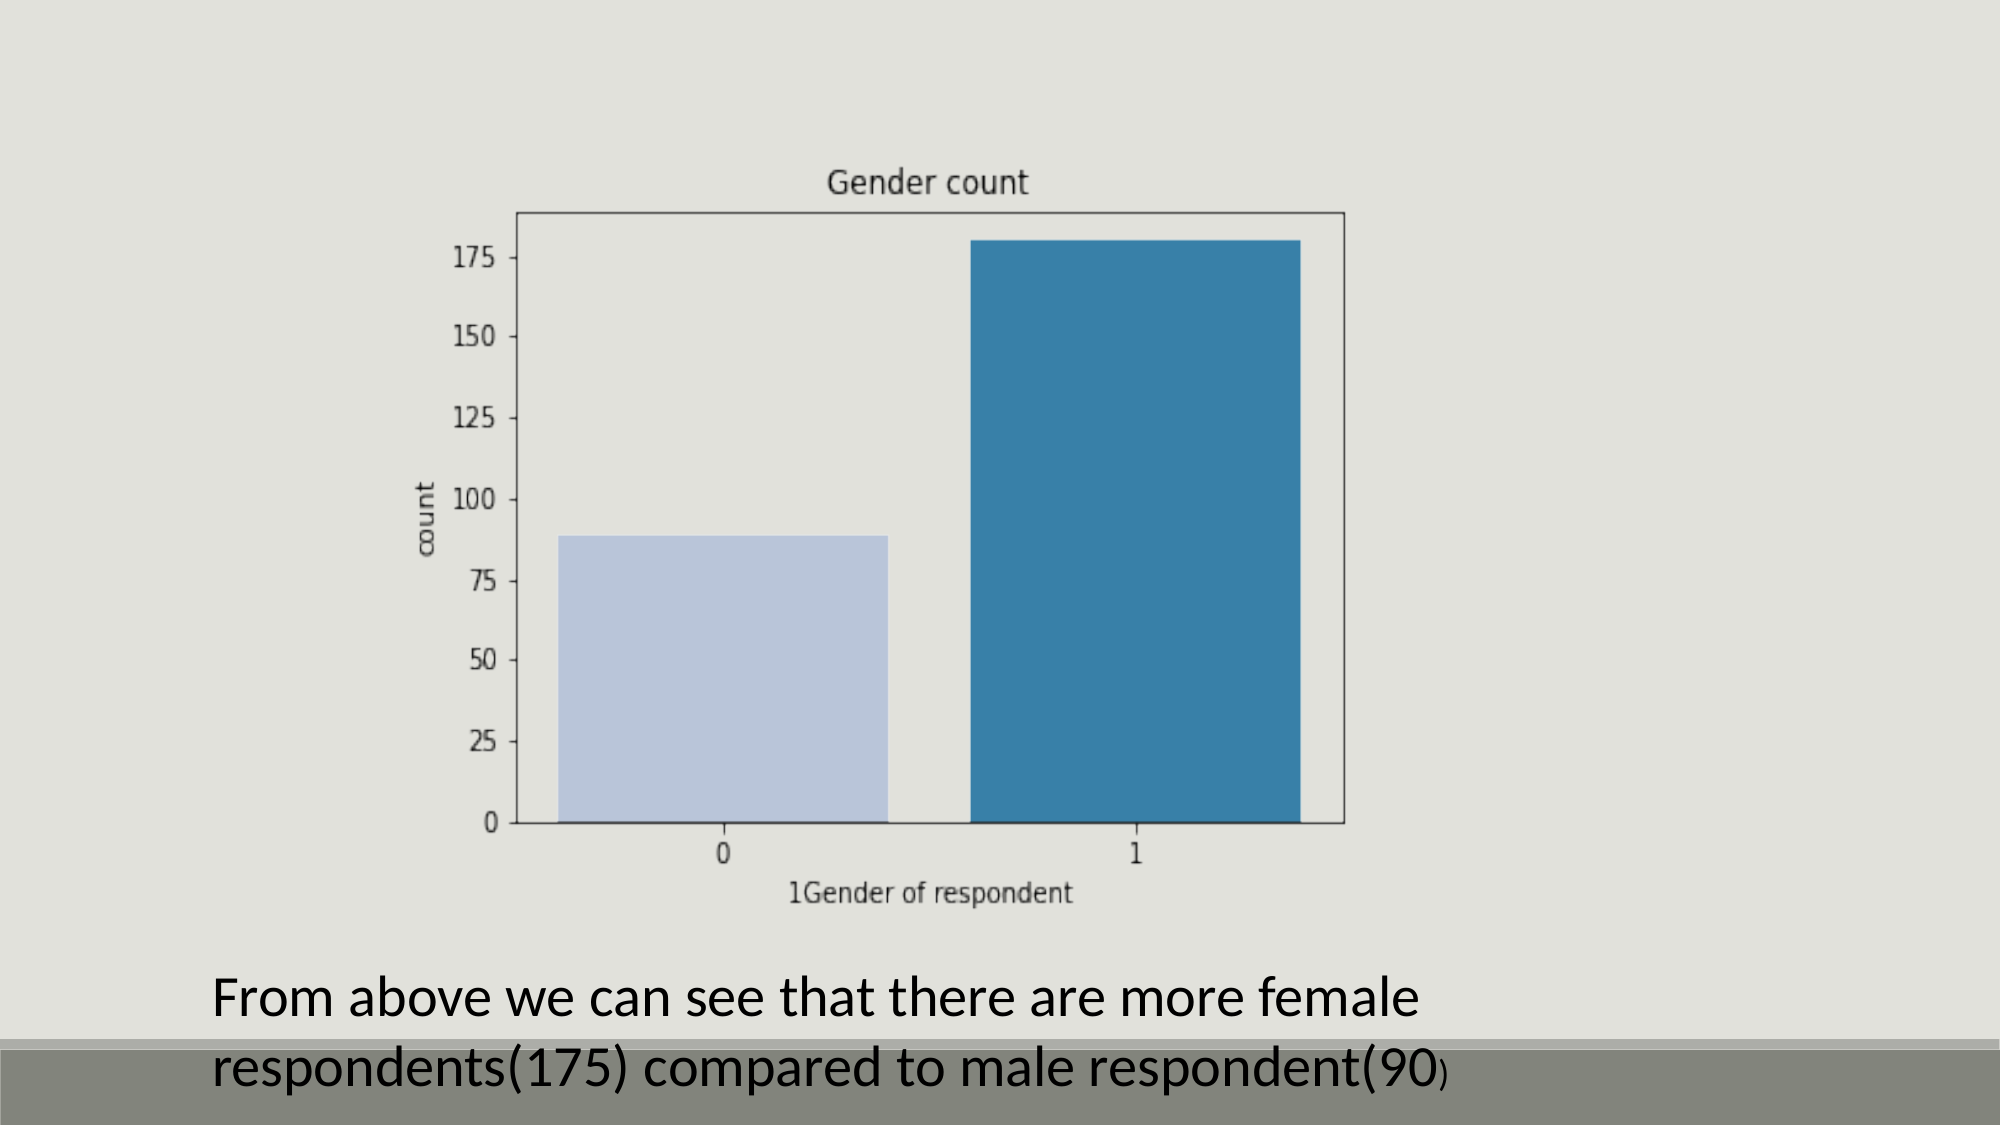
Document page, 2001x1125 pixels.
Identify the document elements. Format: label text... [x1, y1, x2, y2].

picture [383, 114, 1451, 925]
text_box From above we can see that there are more female respondents(175) compared to male respondent(90) [197, 951, 1825, 1106]
